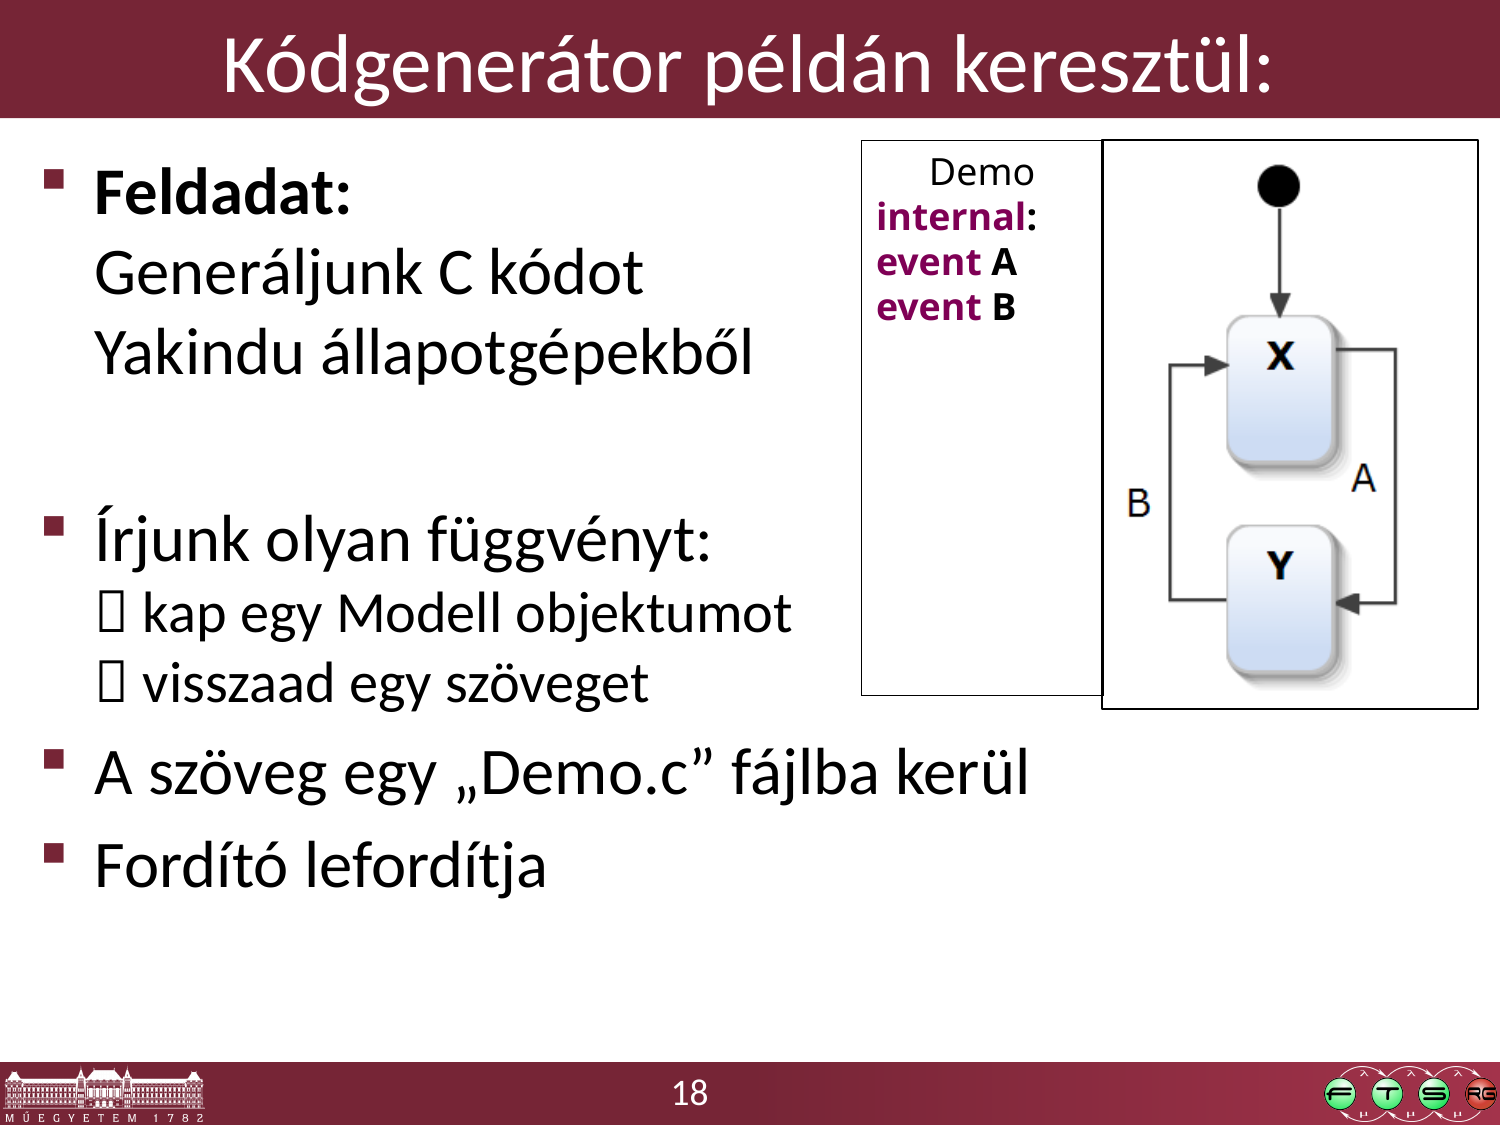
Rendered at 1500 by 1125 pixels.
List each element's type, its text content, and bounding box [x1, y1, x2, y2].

text_box Demo internal: event A event B [861, 140, 1100, 696]
title Kódgenerátor példán keresztül: [0, 0, 1500, 119]
picture [1102, 140, 1477, 708]
picture [1324, 1066, 1497, 1122]
picture [3, 1064, 205, 1122]
list Feldadat: Generáljunk C kódot Yakindu állapotgépekből Írjunk olyan függvényt:  kap egy Modell objektumot  visszaad egy szöveget A szöveg egy „Demo.c” fájlba kerül Fordító lefordítja [23, 140, 1477, 1048]
